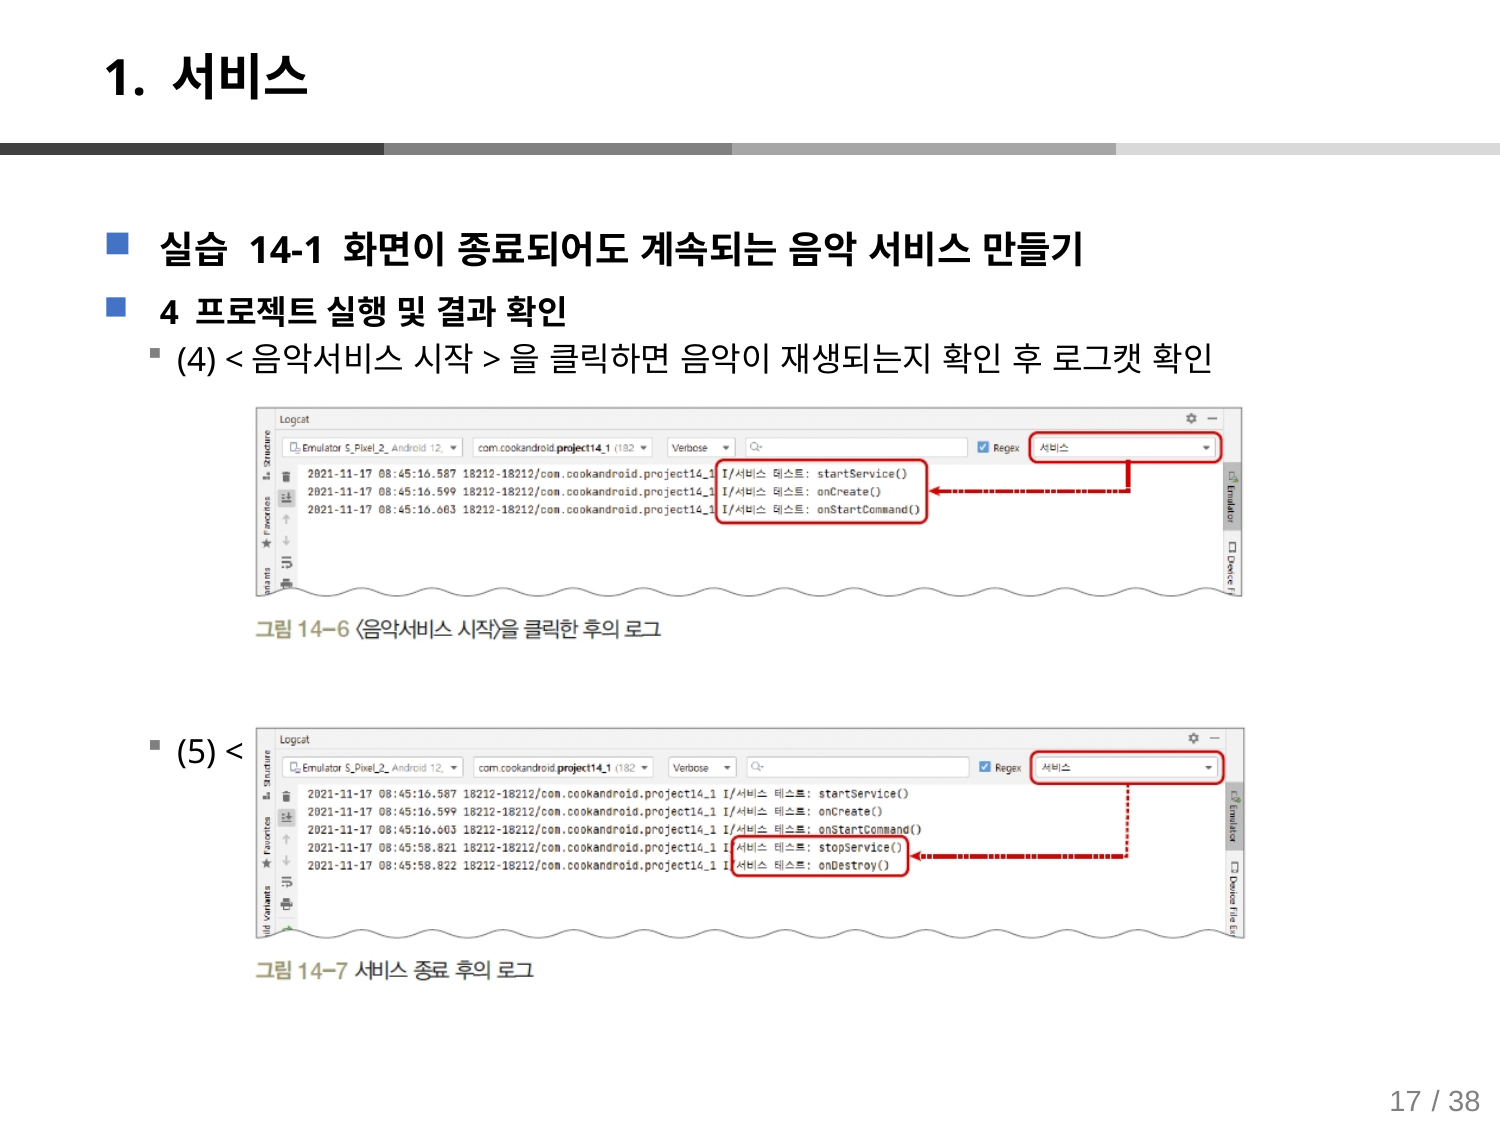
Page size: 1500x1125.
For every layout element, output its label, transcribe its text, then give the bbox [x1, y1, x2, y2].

picture [251, 404, 1249, 644]
picture [251, 722, 1249, 985]
list 실습 14-1 화면이 종료되어도 계속되는 음악 서비스 만들기 4 프로젝트 실행 및 결과 확인 (4) <음악서비스 시작>을 클릭하면 음악이 재생되는지 확인 후 로그캣 확인 (5) <음악서비스 중지>를 누르고 음악이 중지되면 로그캣 확인 [88, 196, 1436, 1083]
title 1. 서비스 [88, 30, 1211, 121]
